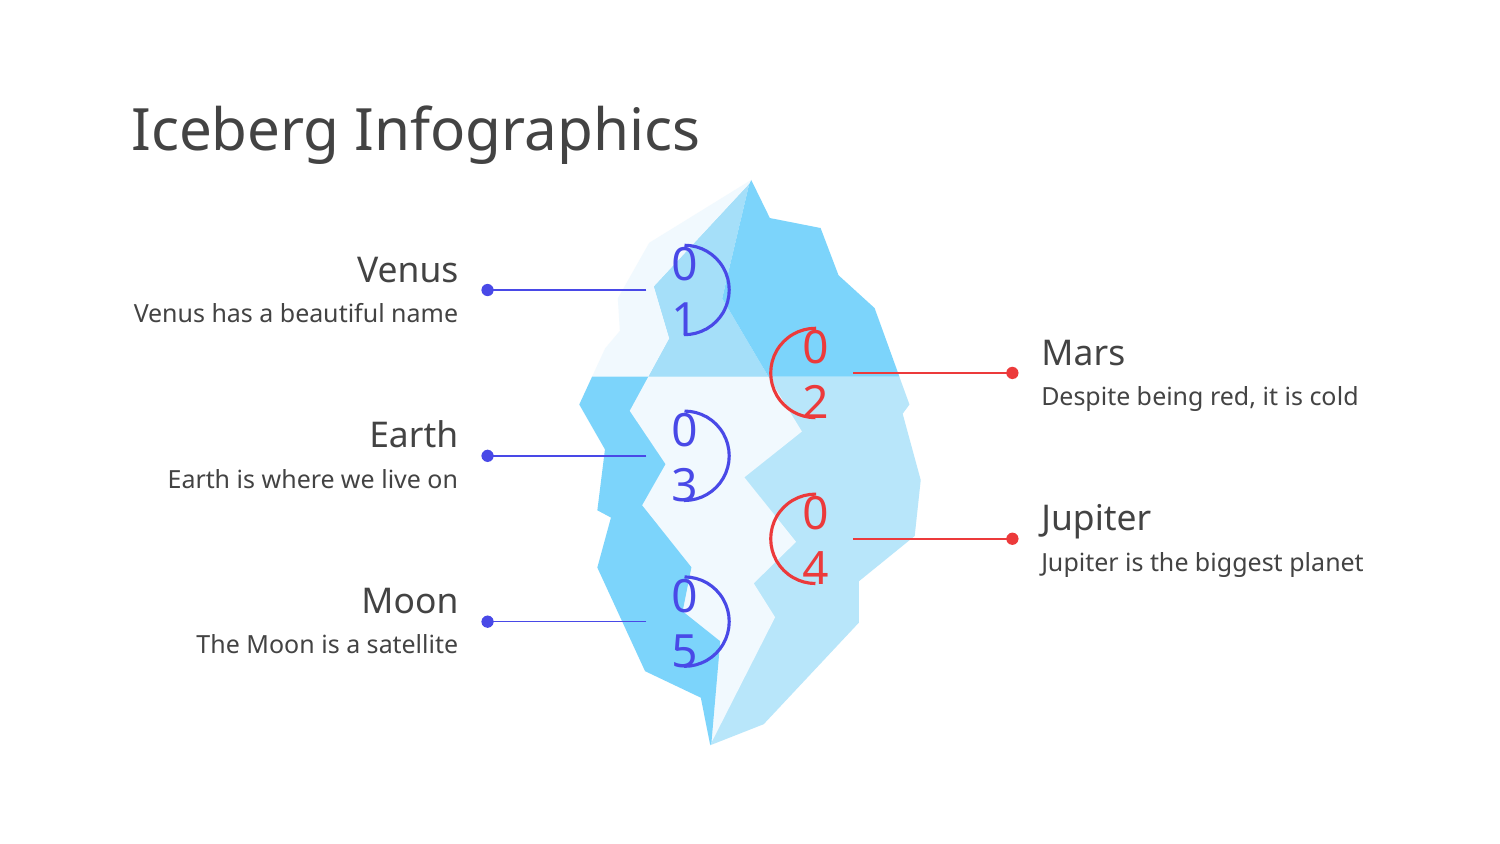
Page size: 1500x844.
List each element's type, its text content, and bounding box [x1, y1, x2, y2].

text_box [116, 403, 730, 509]
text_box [116, 569, 730, 675]
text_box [116, 237, 730, 343]
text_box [770, 320, 1384, 426]
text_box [770, 486, 1384, 592]
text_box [578, 179, 921, 746]
title Iceberg Infographics [116, 88, 1384, 167]
